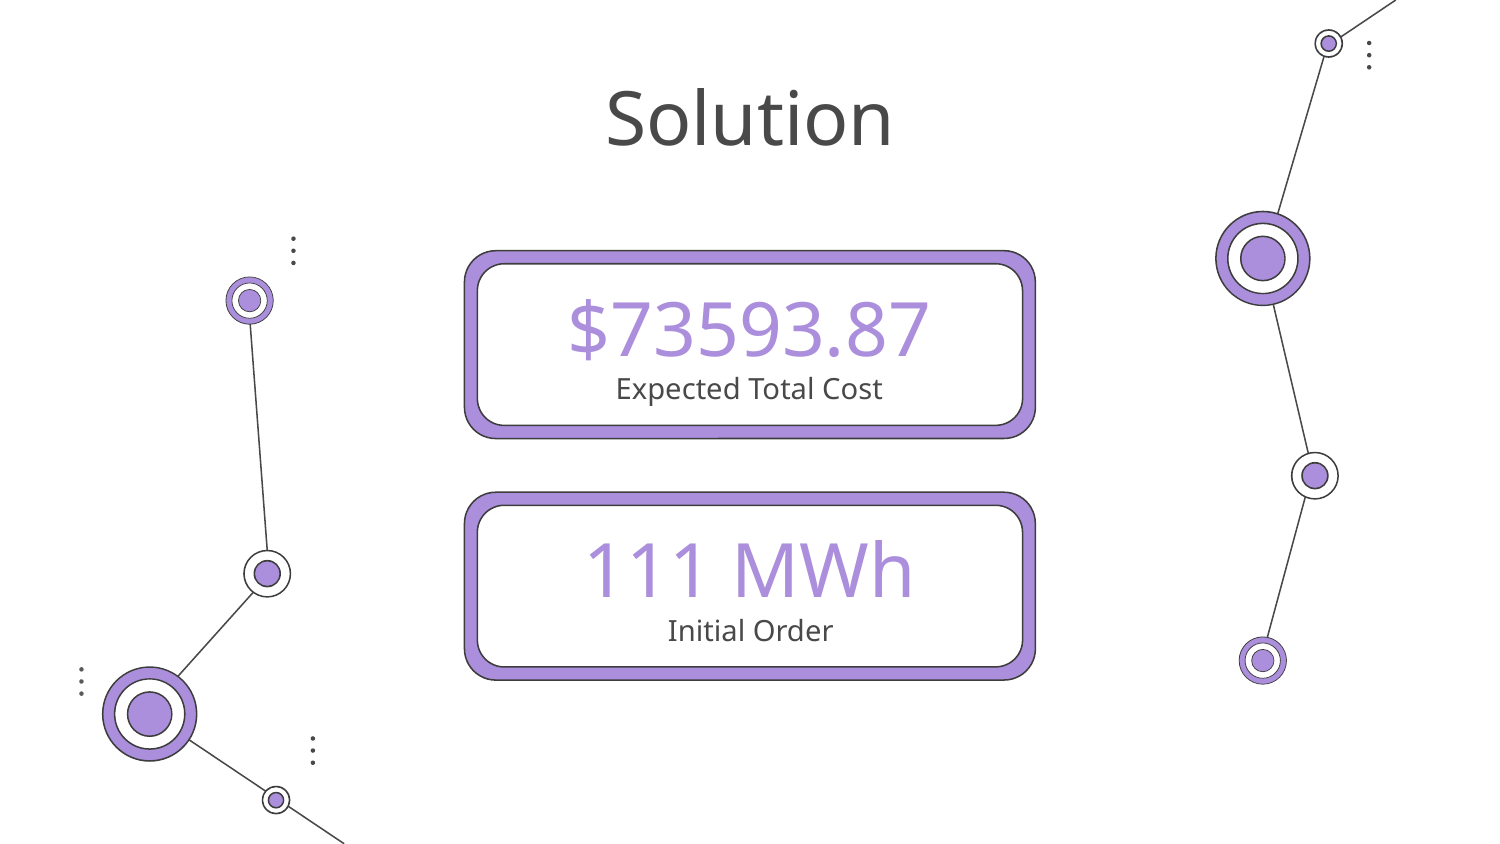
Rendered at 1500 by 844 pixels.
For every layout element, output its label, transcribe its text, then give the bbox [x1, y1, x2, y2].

title Solution [303, 55, 1197, 156]
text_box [464, 250, 1036, 439]
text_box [464, 491, 1036, 681]
